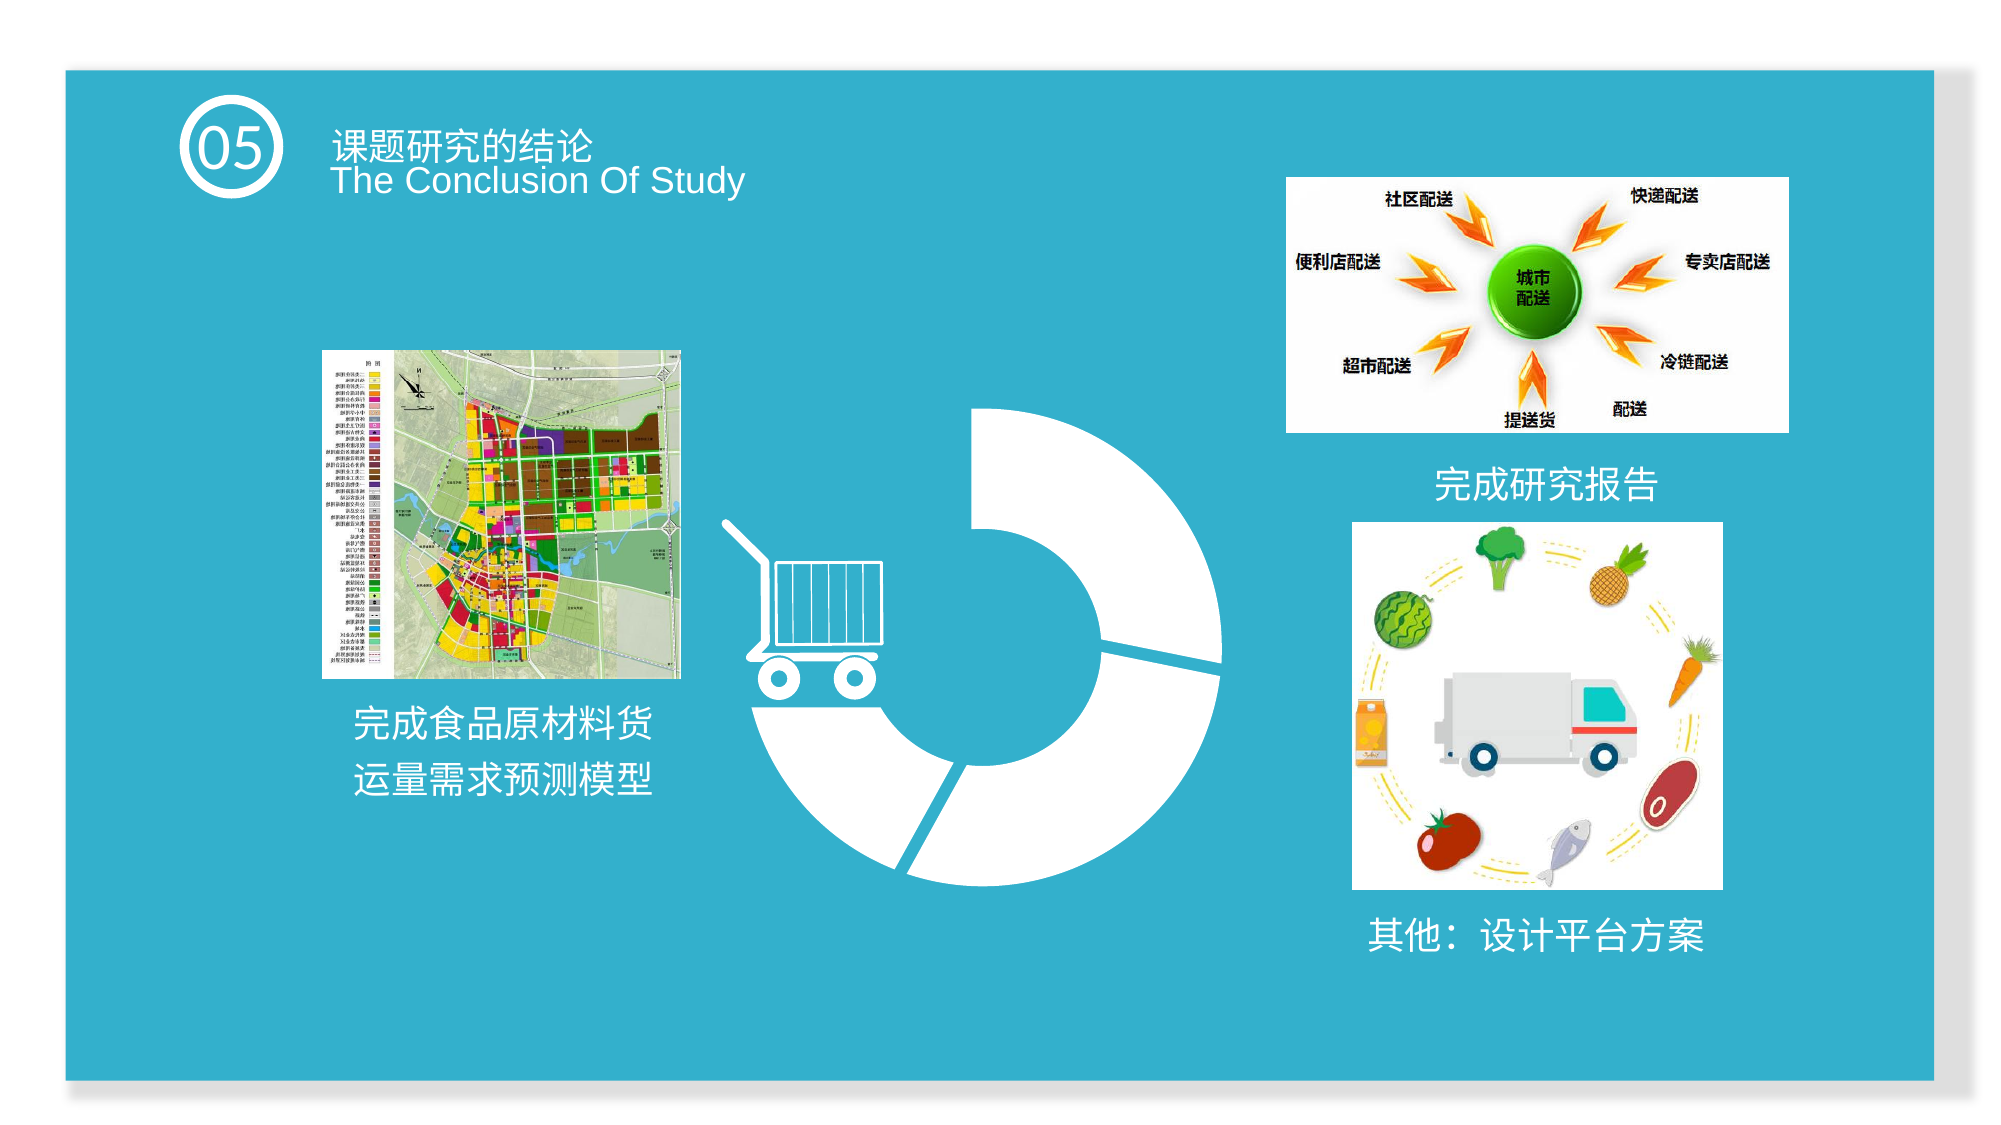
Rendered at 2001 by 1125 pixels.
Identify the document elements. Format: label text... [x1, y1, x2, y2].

text_box [751, 707, 954, 870]
text_box [971, 408, 1222, 664]
text_box [65, 69, 1935, 1082]
text_box [906, 651, 1221, 887]
picture [1352, 522, 1723, 890]
text_box 05 [166, 95, 297, 191]
text_box 完成食品原材料货运量需求预测模型 [322, 681, 669, 809]
text_box The Conclusion Of Study [314, 148, 1139, 209]
picture [1286, 177, 1789, 433]
text_box 完成研究报告 [1420, 441, 1766, 513]
picture [322, 350, 681, 679]
text_box 课题研究的结论 [316, 70, 609, 148]
text_box 其他：设计平台方案 [1352, 893, 1790, 964]
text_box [721, 518, 884, 701]
